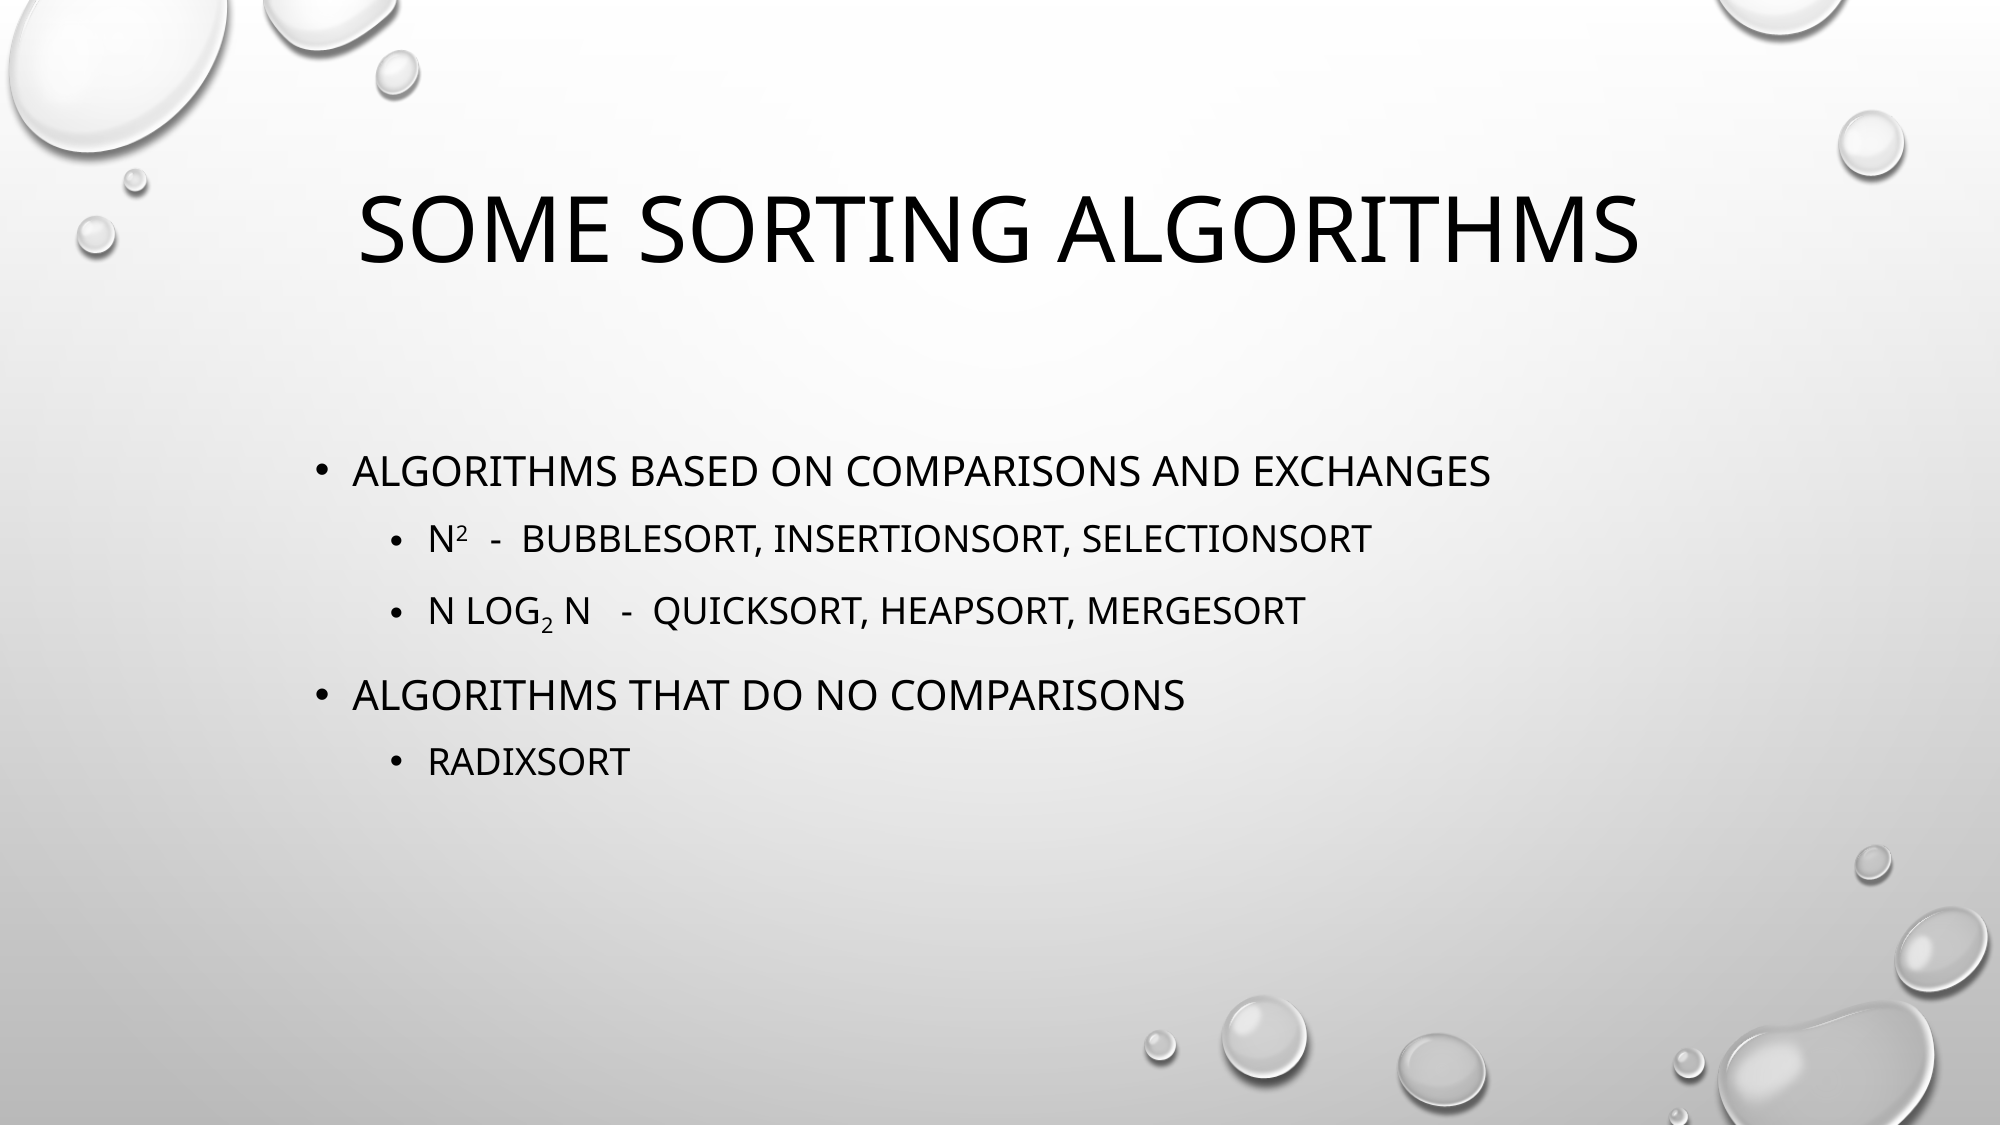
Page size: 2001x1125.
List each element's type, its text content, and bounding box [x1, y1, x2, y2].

list Algorithms based on comparisons and exchanges N2 - bubblesort, insertionsort, selectionsort N log2 n - quicksort, heapsort, mergesort Algorithms that do no comparisons Radixsort [299, 426, 2000, 989]
picture [0, 0, 2000, 1125]
title some sorting algorithms [149, 101, 1851, 364]
